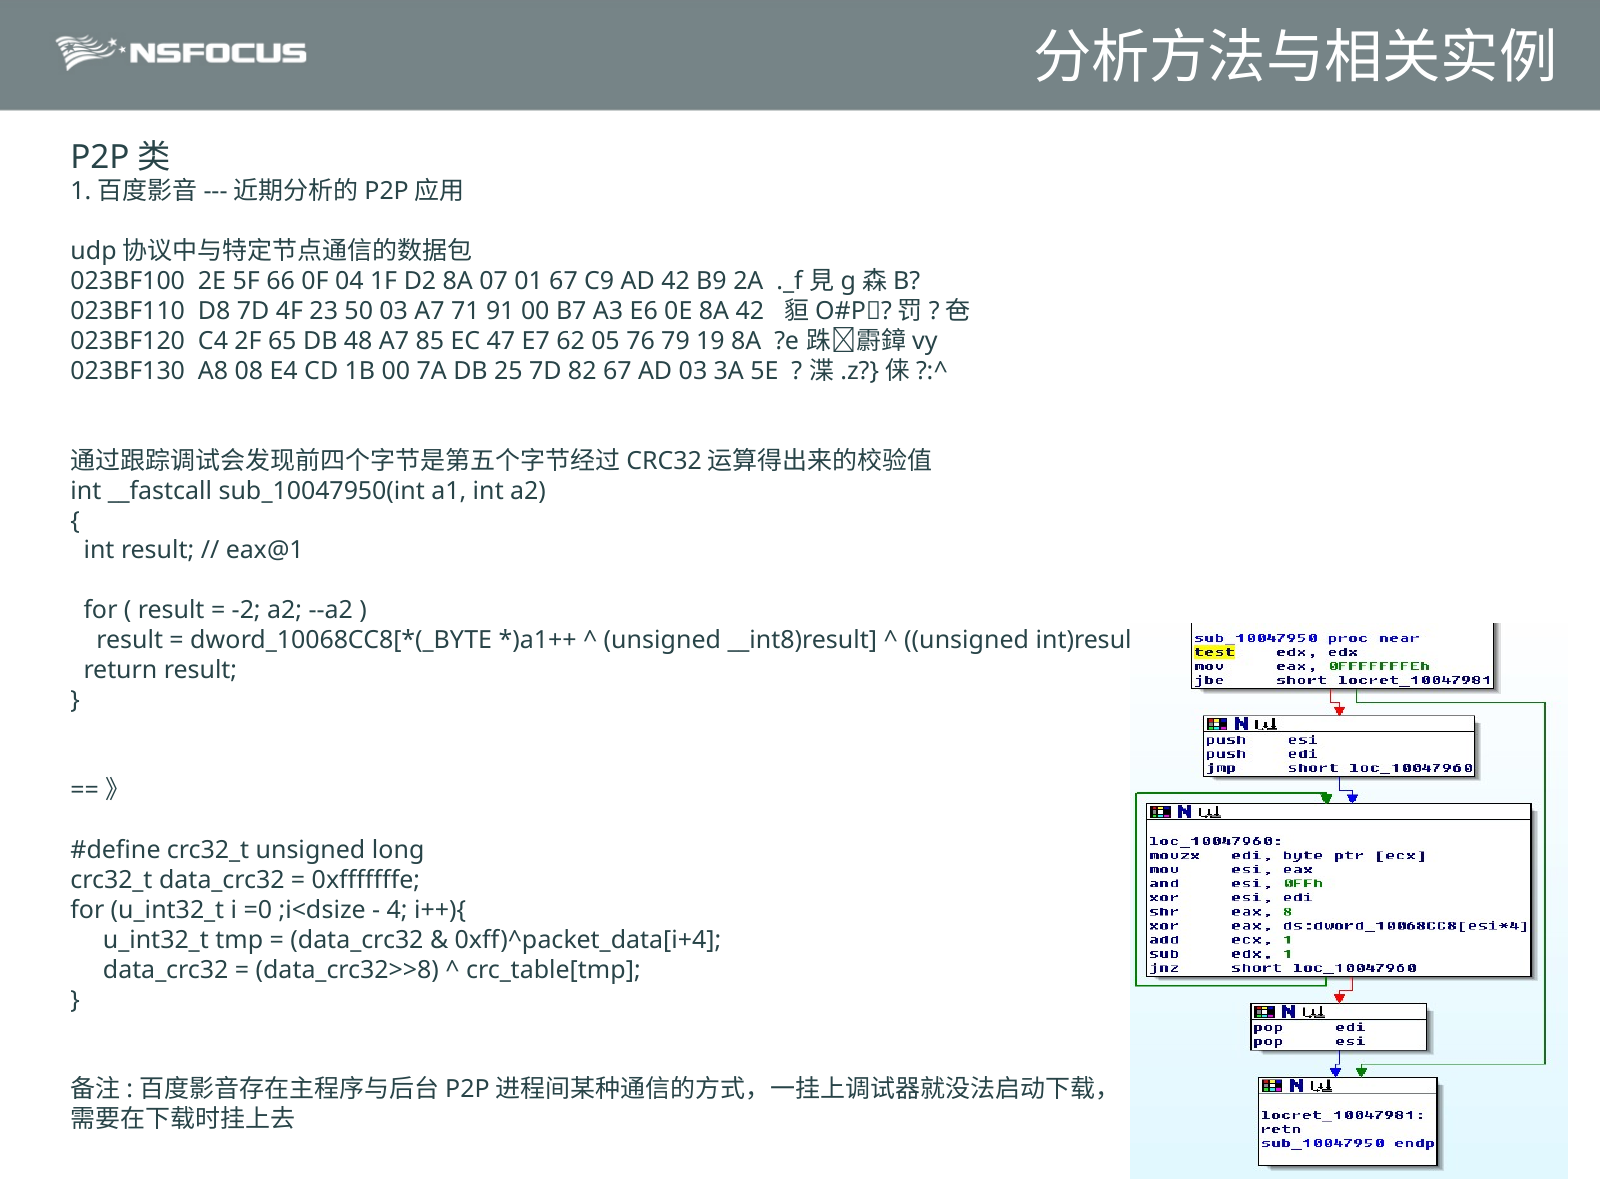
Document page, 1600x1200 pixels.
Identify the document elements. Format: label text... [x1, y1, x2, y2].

title 分析方法与相关实例 [319, 0, 1574, 109]
picture [0, 0, 1600, 1200]
text_box P2P类 1.百度影音---近期分析的P2P应用 udp协议中与特定节点通信的数据包 023BF100 2E 5F 66 0F 04 1F D2 8A 07 01 67 C9 AD 42 B9 2A ._f­見g森B? 023BF110 D8 7D 4F 23 50 03 A7 71 91 00 B7 A3 E6 0E 8A 42 貆O#P?罚?夿 023BF120 C4 2F 65 DB 48 A7 85 EC 47 E7 62 05 76 79 19 8A ?e跦霨鏱vy 023BF130 A8 08 E4 CD 1B 00 7A DB 25 7D 82 67 AD 03 3A 5E ?渫.z?}俫?:^ 通过跟踪调试会发现前四个字节是第五个字节经过CRC32运算得出来的校验值 int __fastcall sub_10047950(int a1, int a2) { int result; // eax@1 for ( result = -2; a2; --a2 ) result = dword_10068CC8[*(_BYTE *)a1++ ^ (unsigned __int8)result] ^ ((unsigned int)result >> 8); return result; } ==》 #define crc32_t unsigned long crc32_t data_crc32 = 0xfffffffe; for (u_int32_t i =0 ;i<dsize - 4; i++){ u_int32_t tmp = (data_crc32 & 0xff)^packet_data[i+4]; data_crc32 = (data_crc32>>8) ^ crc_table[tmp]; } 备注:百度影音存在主程序与后台P2P进程间某种通信的方式，一挂上调试器就没法启动下载， 需要在下载时挂上去 [55, 127, 1565, 1141]
